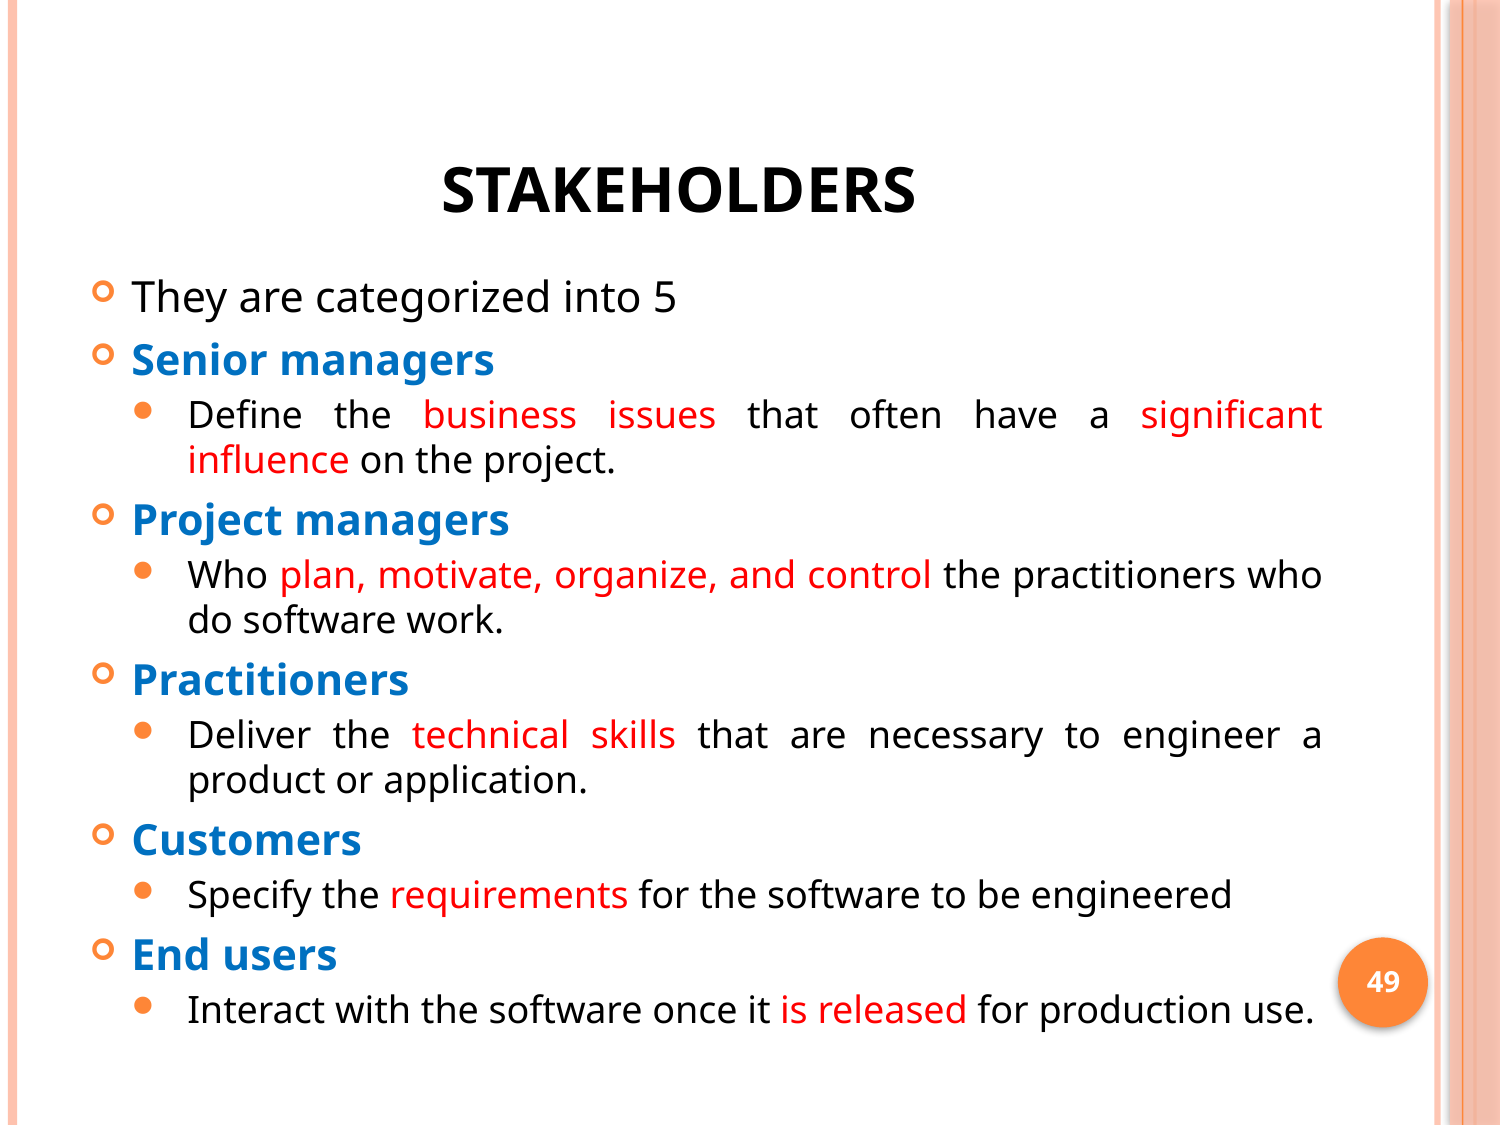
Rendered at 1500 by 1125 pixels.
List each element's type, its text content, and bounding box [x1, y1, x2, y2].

list They are categorized into 5 Senior managers Define the business issues that often have a significant influence on the project. Project managers Who plan, motivate, organize, and control the practitioners who do software work. Practitioners Deliver the technical skills that are necessary to engineer a product or application. Customers Specify the requirements for the software to be engineered End users Interact with the software once it is released for production use. [75, 262, 1338, 1062]
title STAKEHOLDERS [75, 45, 1300, 233]
slide_number 49 [1333, 940, 1434, 1027]
